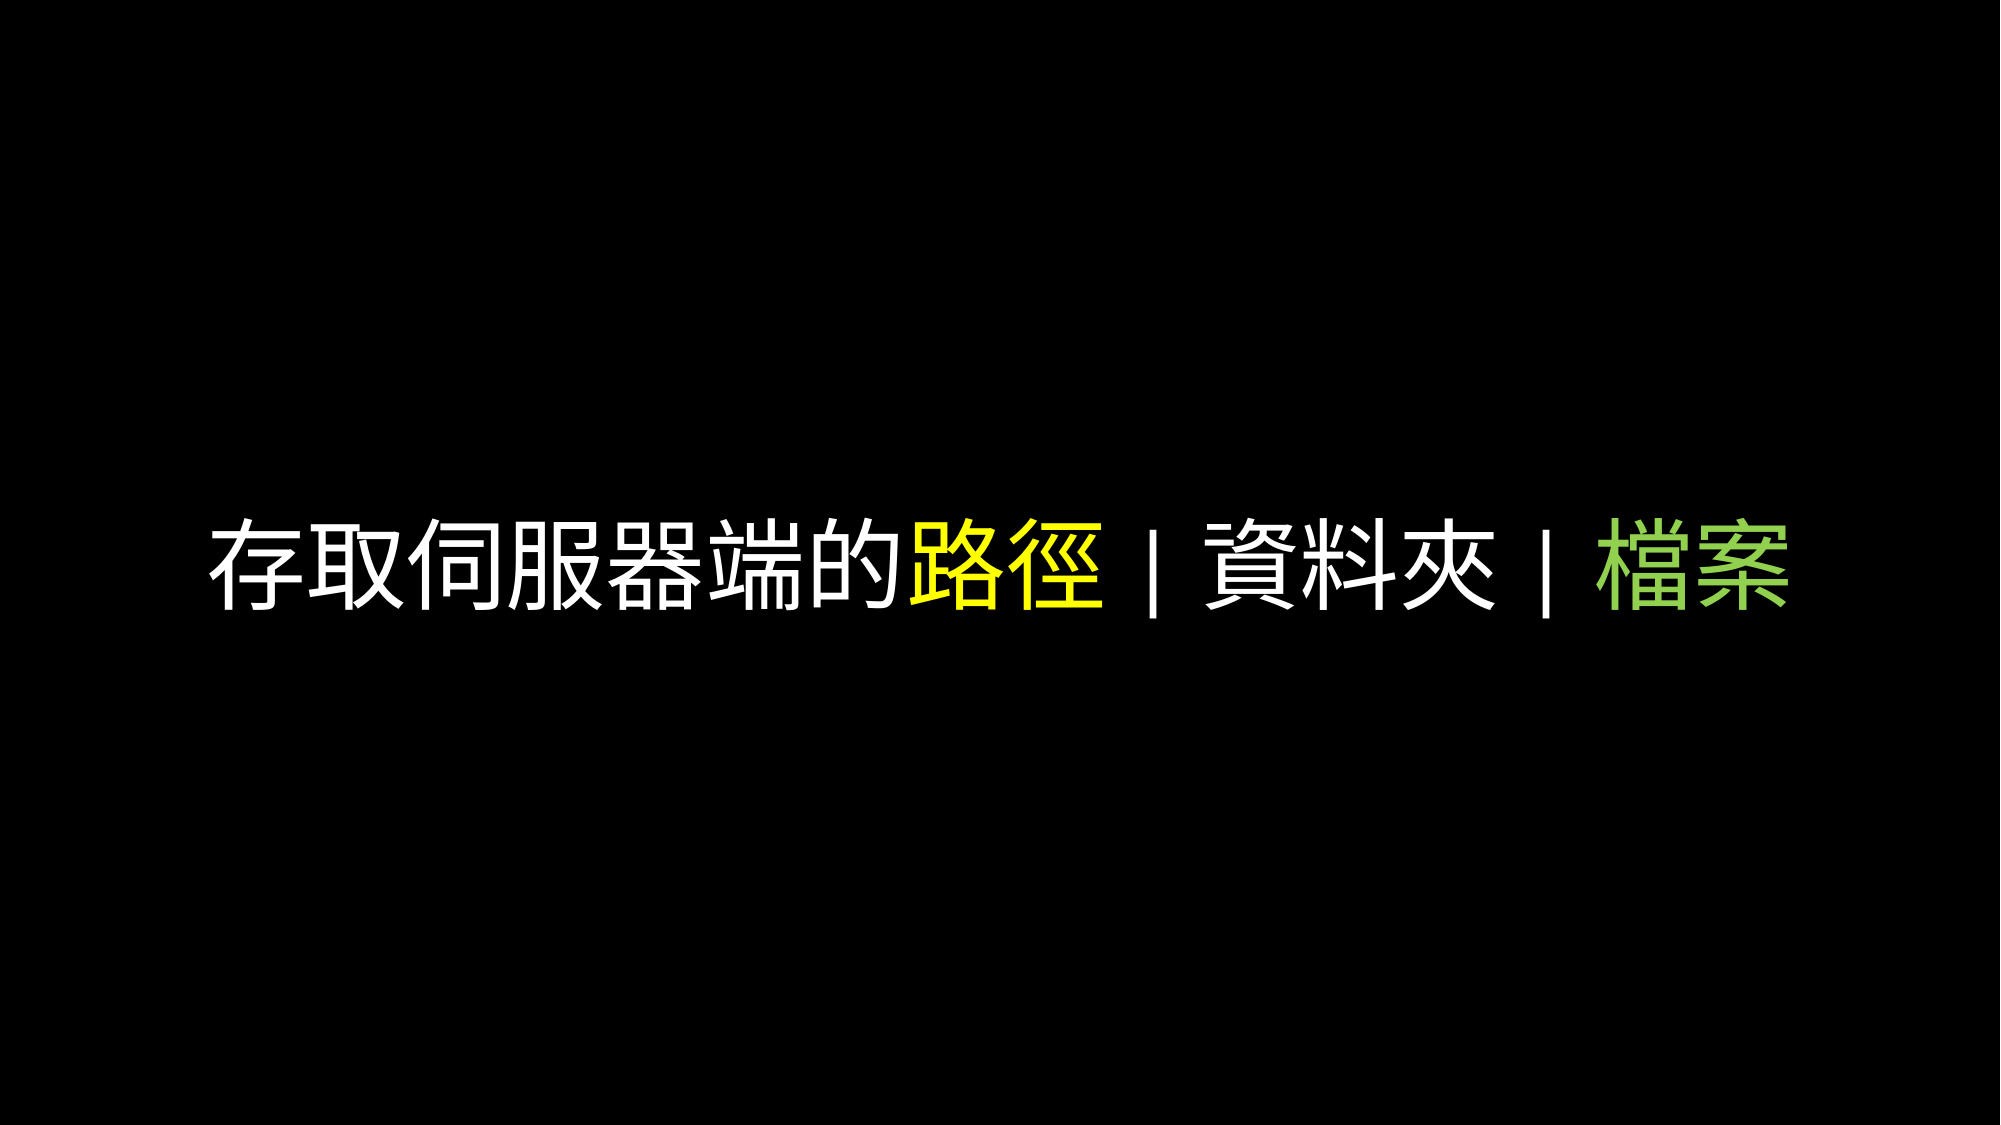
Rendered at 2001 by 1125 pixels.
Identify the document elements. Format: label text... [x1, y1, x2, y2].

text_box 存取伺服器端的路徑|資料夾|檔案 [0, 0, 2000, 1125]
